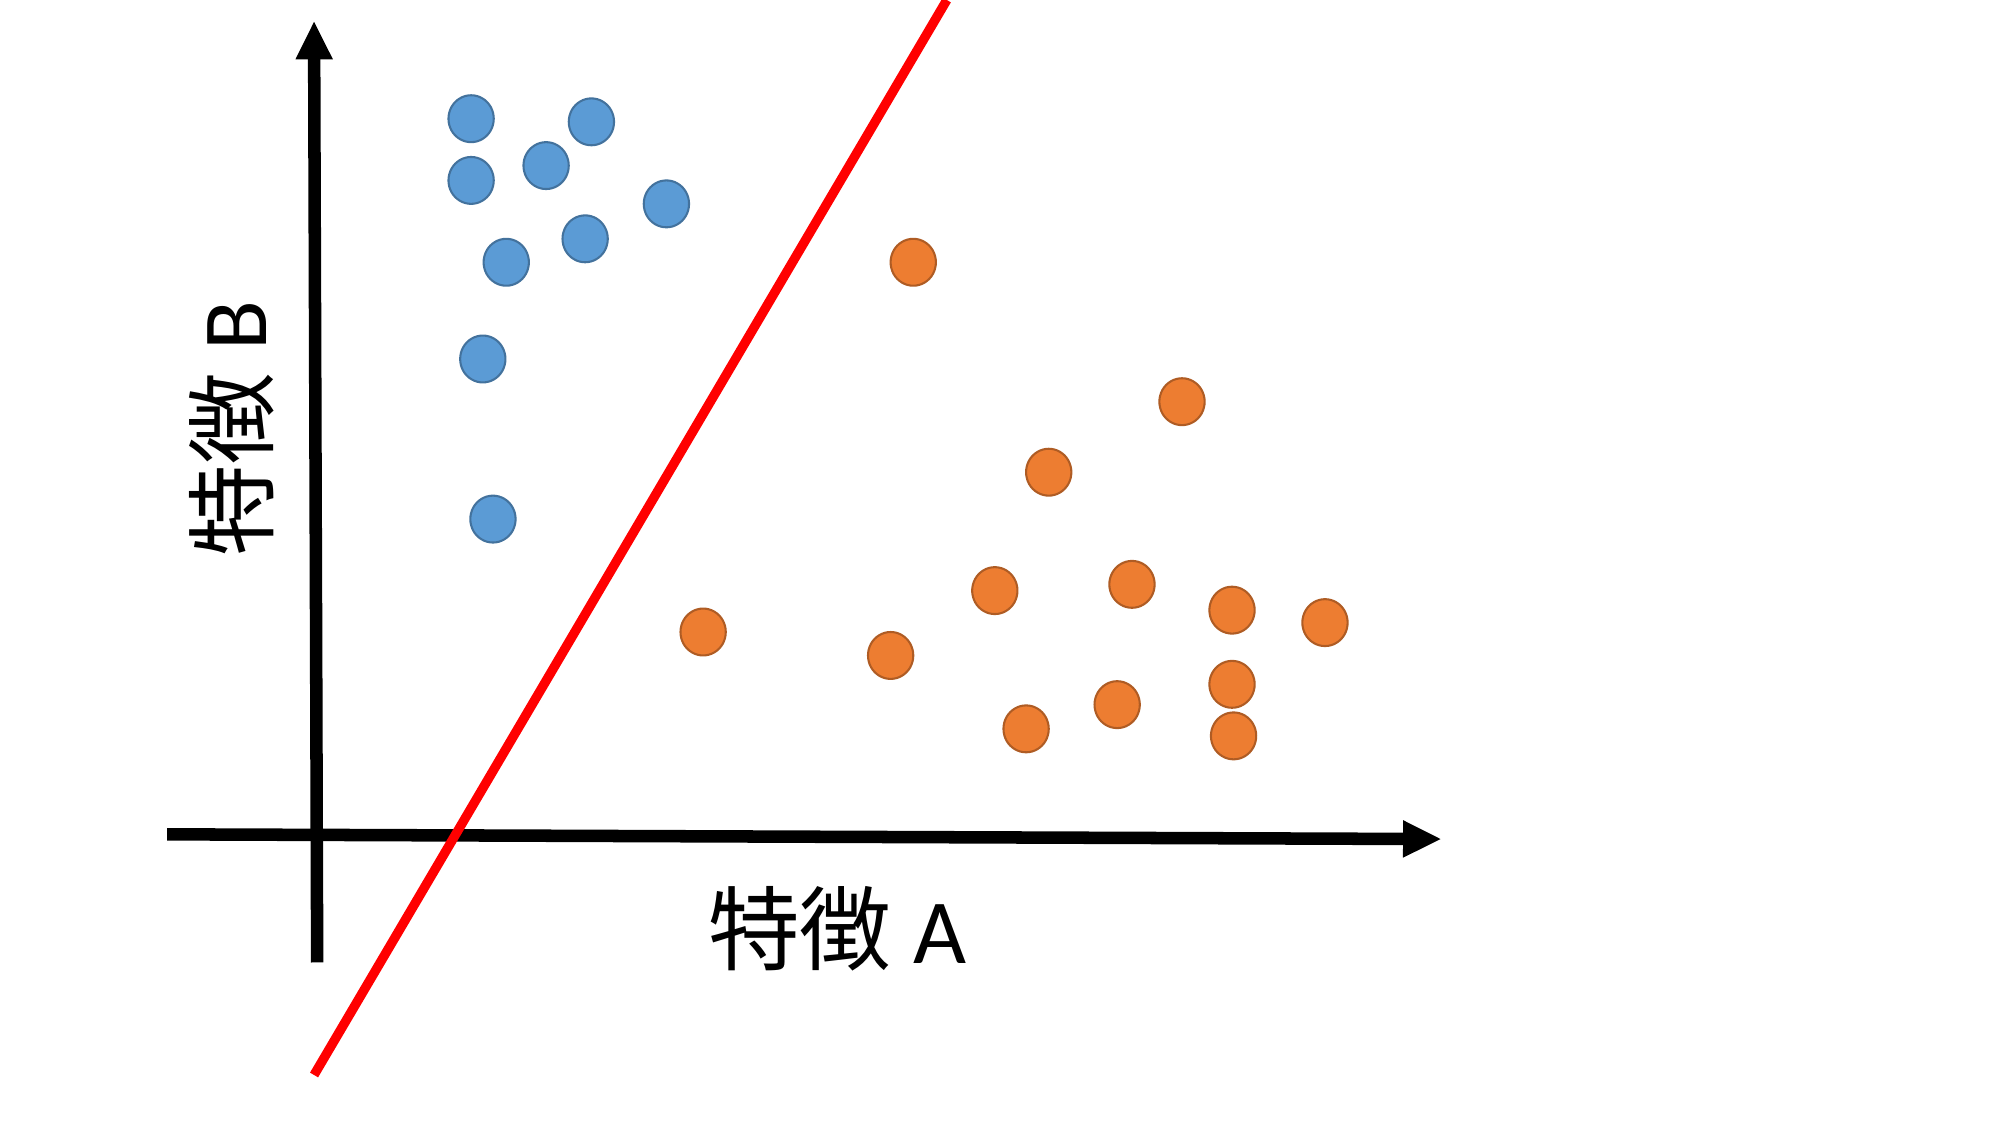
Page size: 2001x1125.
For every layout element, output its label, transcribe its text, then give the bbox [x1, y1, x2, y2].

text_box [313, 0, 947, 1075]
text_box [167, 834, 313, 840]
text_box [1093, 680, 1141, 730]
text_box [947, 834, 1441, 840]
text_box [971, 566, 1019, 616]
text_box [1301, 598, 1349, 648]
text_box [1158, 377, 1206, 427]
text_box [1108, 559, 1156, 609]
text_box [1208, 585, 1256, 635]
text_box 特徴B [167, 285, 292, 571]
text_box [1002, 704, 1050, 754]
text_box 特徴A [947, 864, 982, 989]
text_box [1025, 447, 1073, 497]
text_box [1208, 659, 1256, 709]
text_box [1209, 711, 1258, 761]
